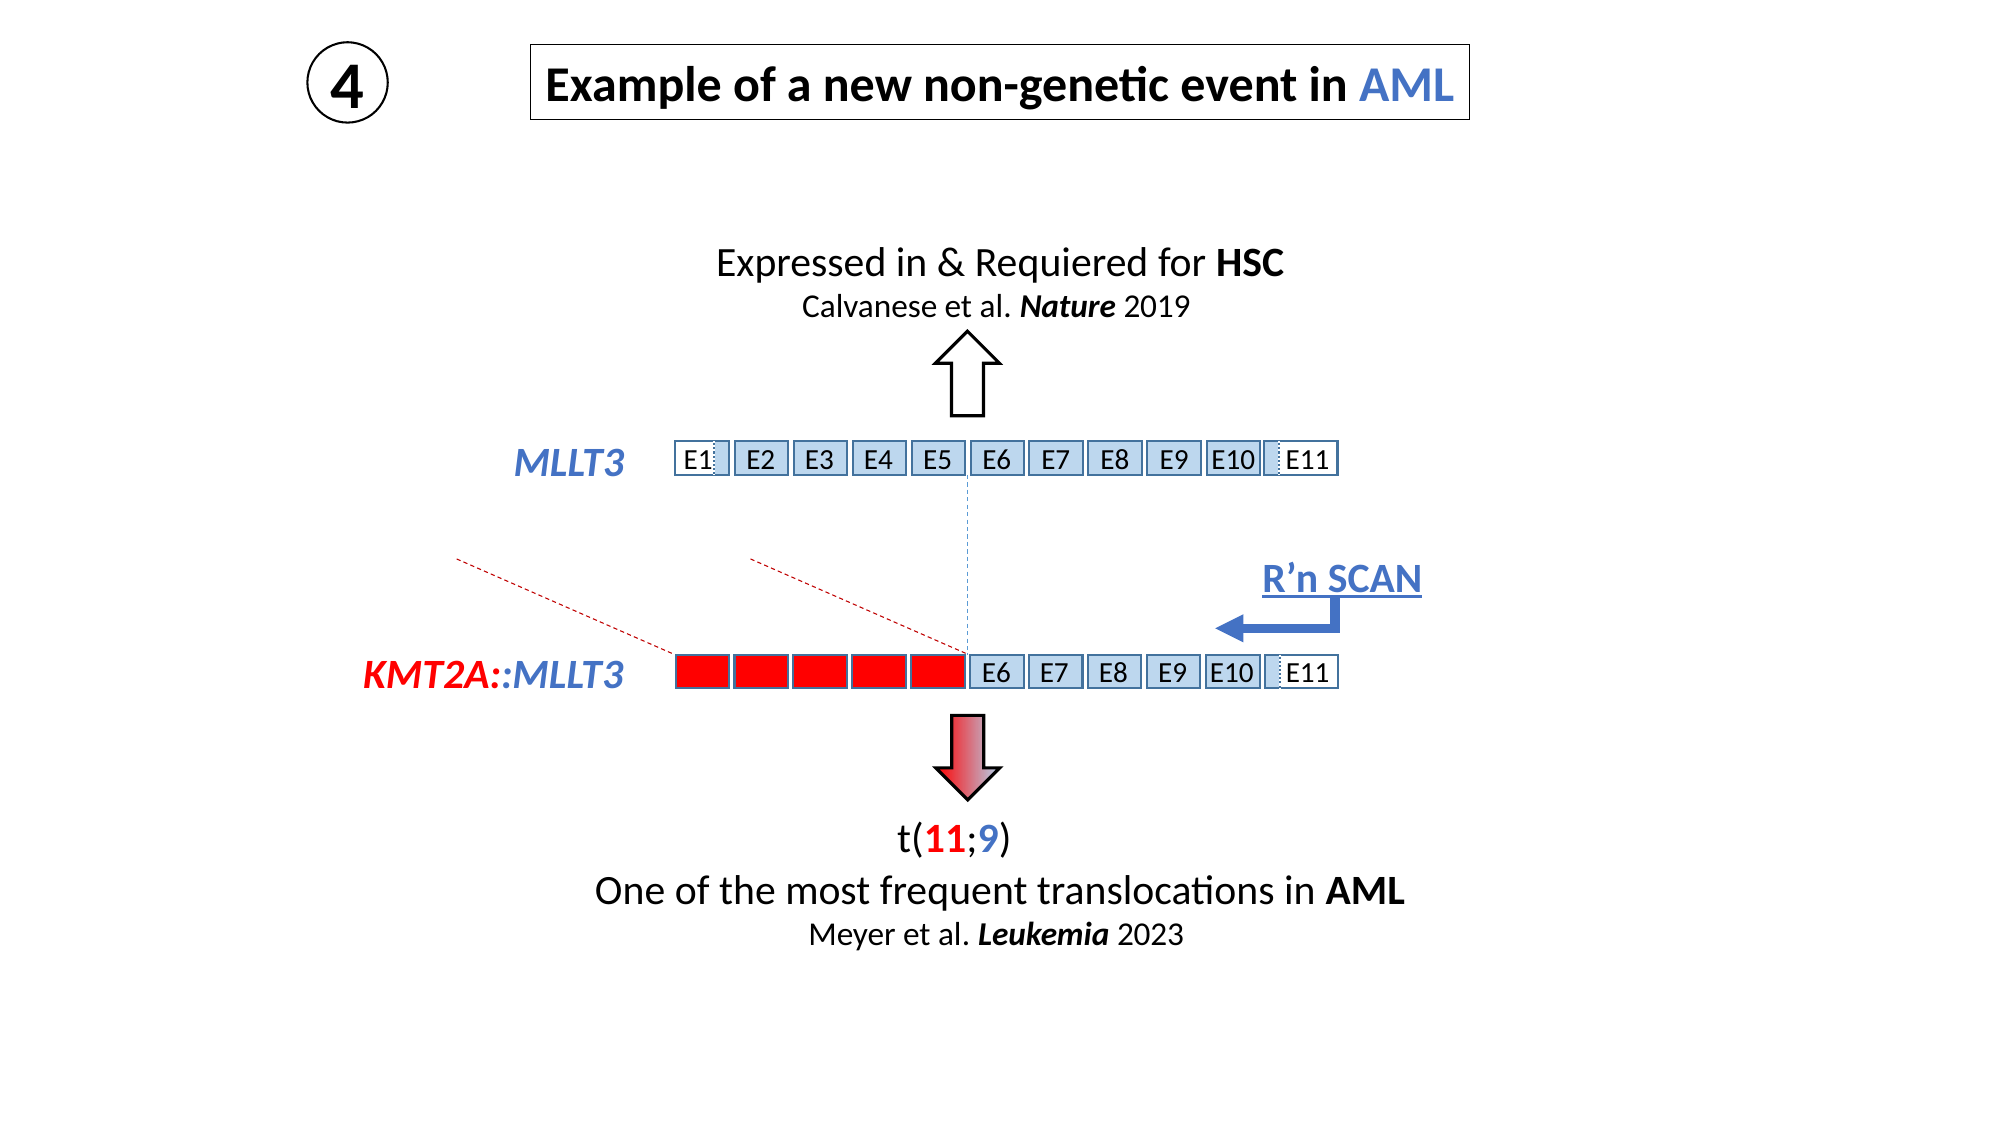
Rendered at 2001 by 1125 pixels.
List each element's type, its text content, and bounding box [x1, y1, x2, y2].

text_box E3 [791, 432, 849, 474]
text_box E6 [967, 432, 1026, 474]
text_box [1215, 543, 1439, 633]
text_box E7 [1026, 432, 1085, 474]
text_box Example of a new non-genetic event in AML [530, 44, 1470, 120]
text_box E10 [1196, 432, 1270, 474]
text_box E1 [668, 432, 728, 474]
text_box Expressed in & Requiered for HSC Calvanese et al. Nature 2019 [498, 227, 1502, 332]
text_box E9 [1144, 432, 1196, 474]
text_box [340, 474, 1587, 962]
text_box [932, 329, 1002, 417]
text_box [1263, 440, 1280, 474]
text_box MLLT3 [478, 427, 639, 474]
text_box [307, 34, 388, 131]
text_box E4 [849, 432, 908, 474]
text_box E5 [908, 432, 967, 474]
text_box E11 [1270, 432, 1345, 474]
text_box E8 [1085, 432, 1144, 474]
text_box E2 [731, 432, 791, 474]
